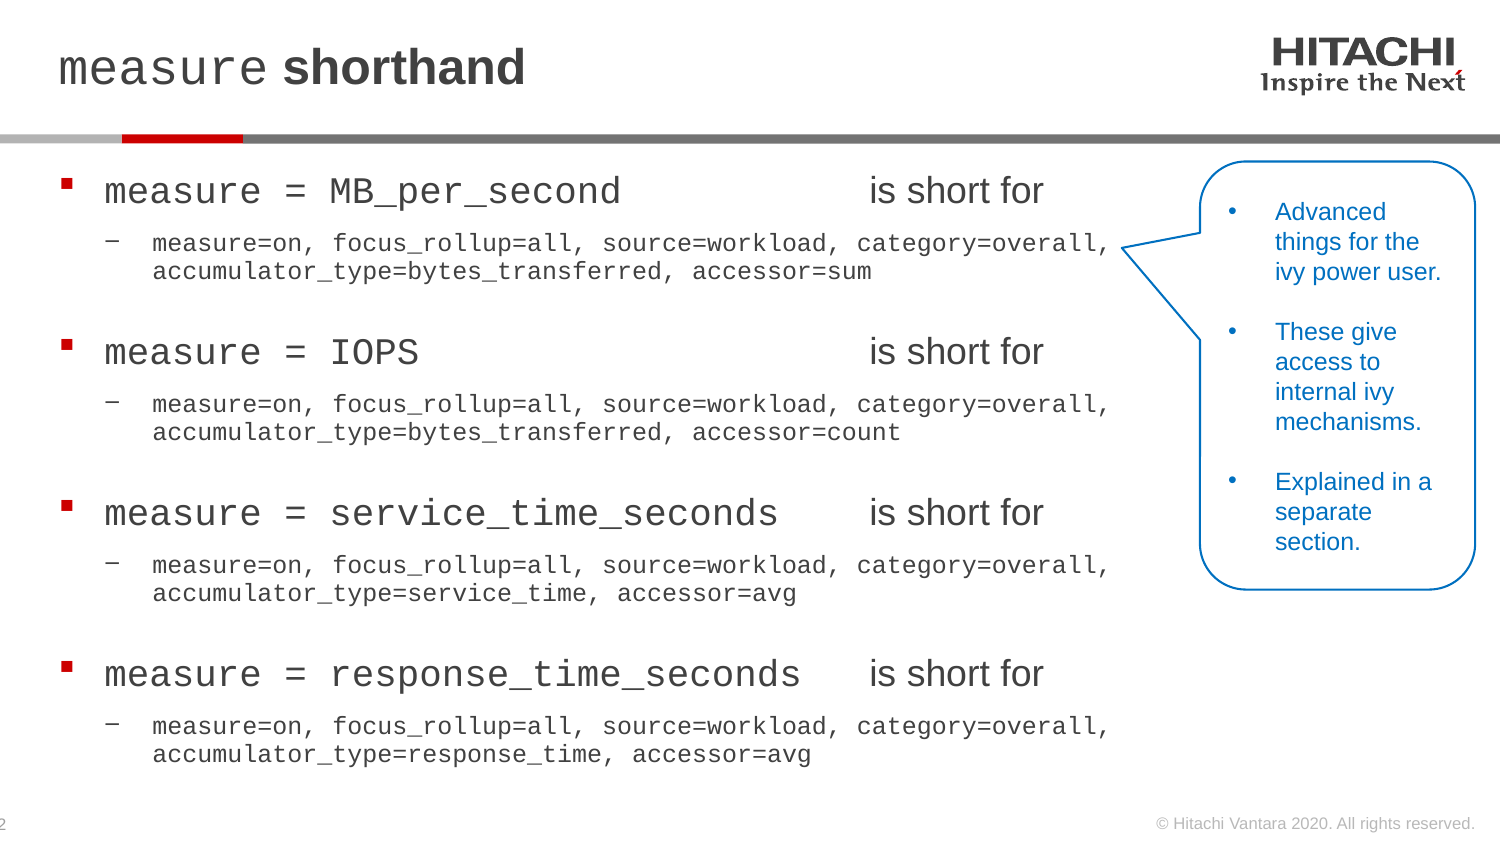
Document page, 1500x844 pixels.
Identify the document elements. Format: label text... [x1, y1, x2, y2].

title measure shorthand [43, 8, 1200, 129]
text_box Advanced things for the ivy power user. These give access to internal ivy mechanisms. Explained in a separate section. [1119, 159, 1478, 592]
list measure = MB_per_second is short for measure=on, focus_rollup=all, source=workload, category=overall, accumulator_type=bytes_transferred, accessor=sum measure = IOPS is short for measure=on, focus_rollup=all, source=workload, category=overall, accumulator_type=bytes_transferred, accessor=count measure = service_time_seconds is short for measure=on, focus_rollup=all, source=workload, category=overall, accumulator_type=service_time, accessor=avg measure = response_time_seconds is short for measure=on, focus_rollup=all, source=workload, category=overall, accumulator_type=response_time, accessor=avg [43, 158, 1452, 808]
